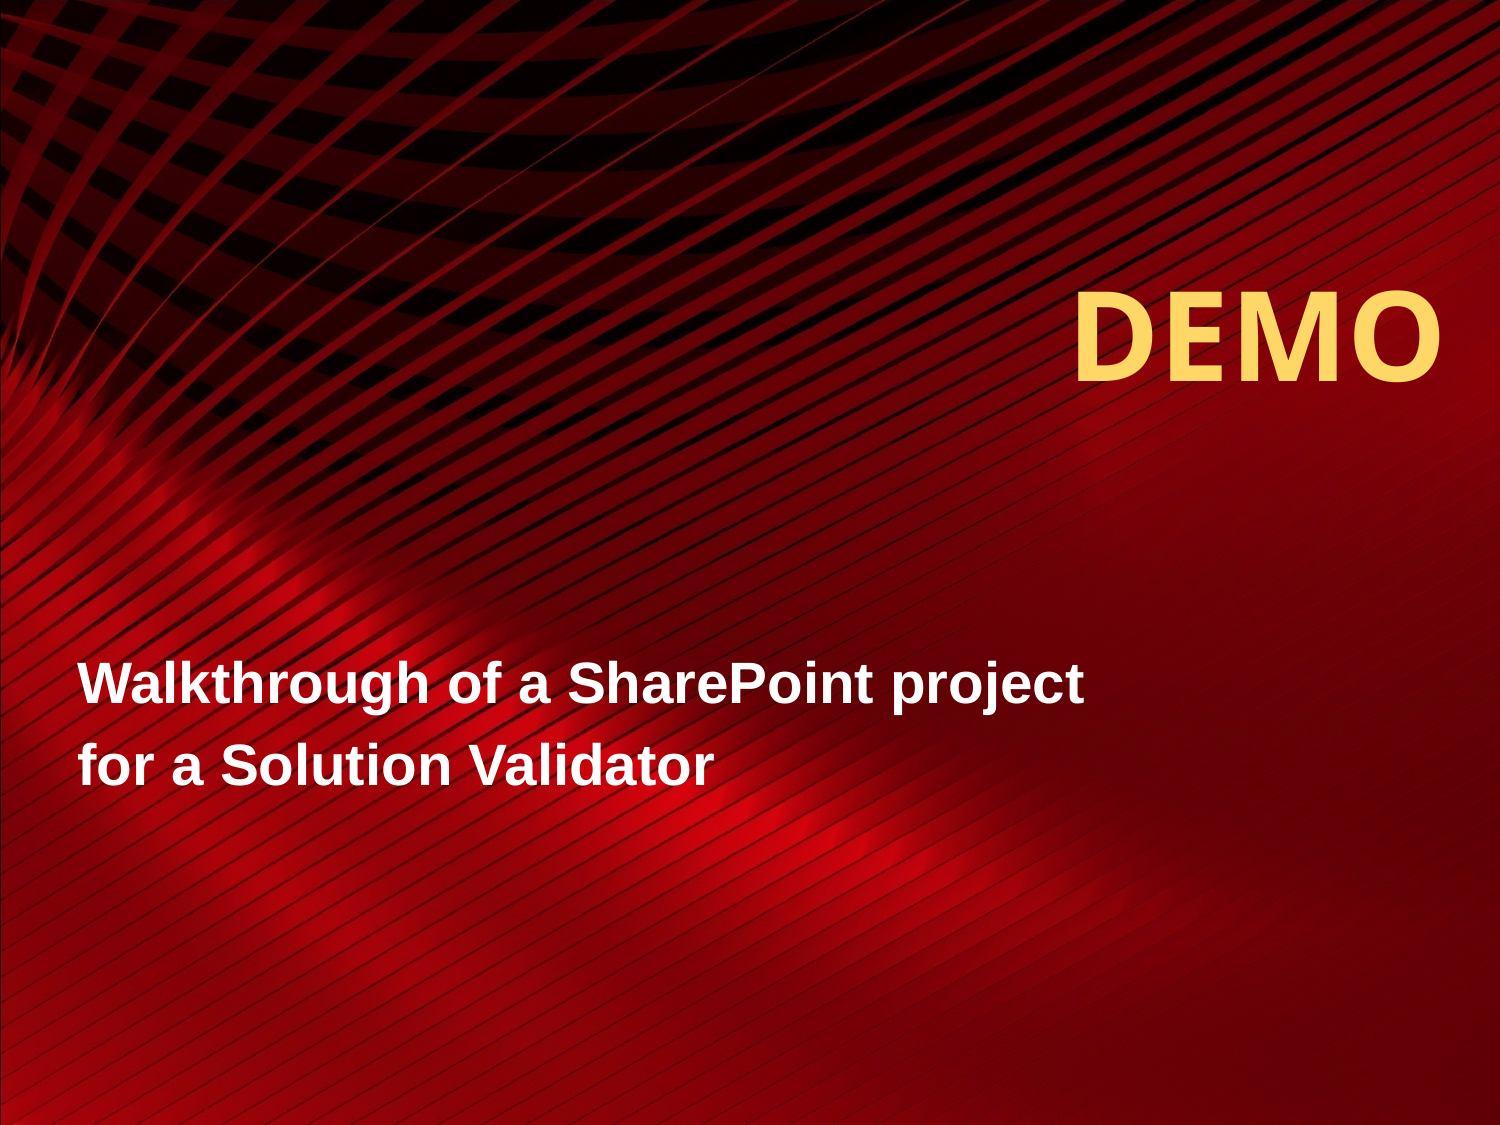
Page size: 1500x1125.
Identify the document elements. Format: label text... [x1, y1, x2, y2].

title DEMO [50, 262, 1463, 400]
picture [0, 0, 1500, 1125]
list Walkthrough of a SharePoint project for a Solution Validator [62, 637, 1213, 813]
